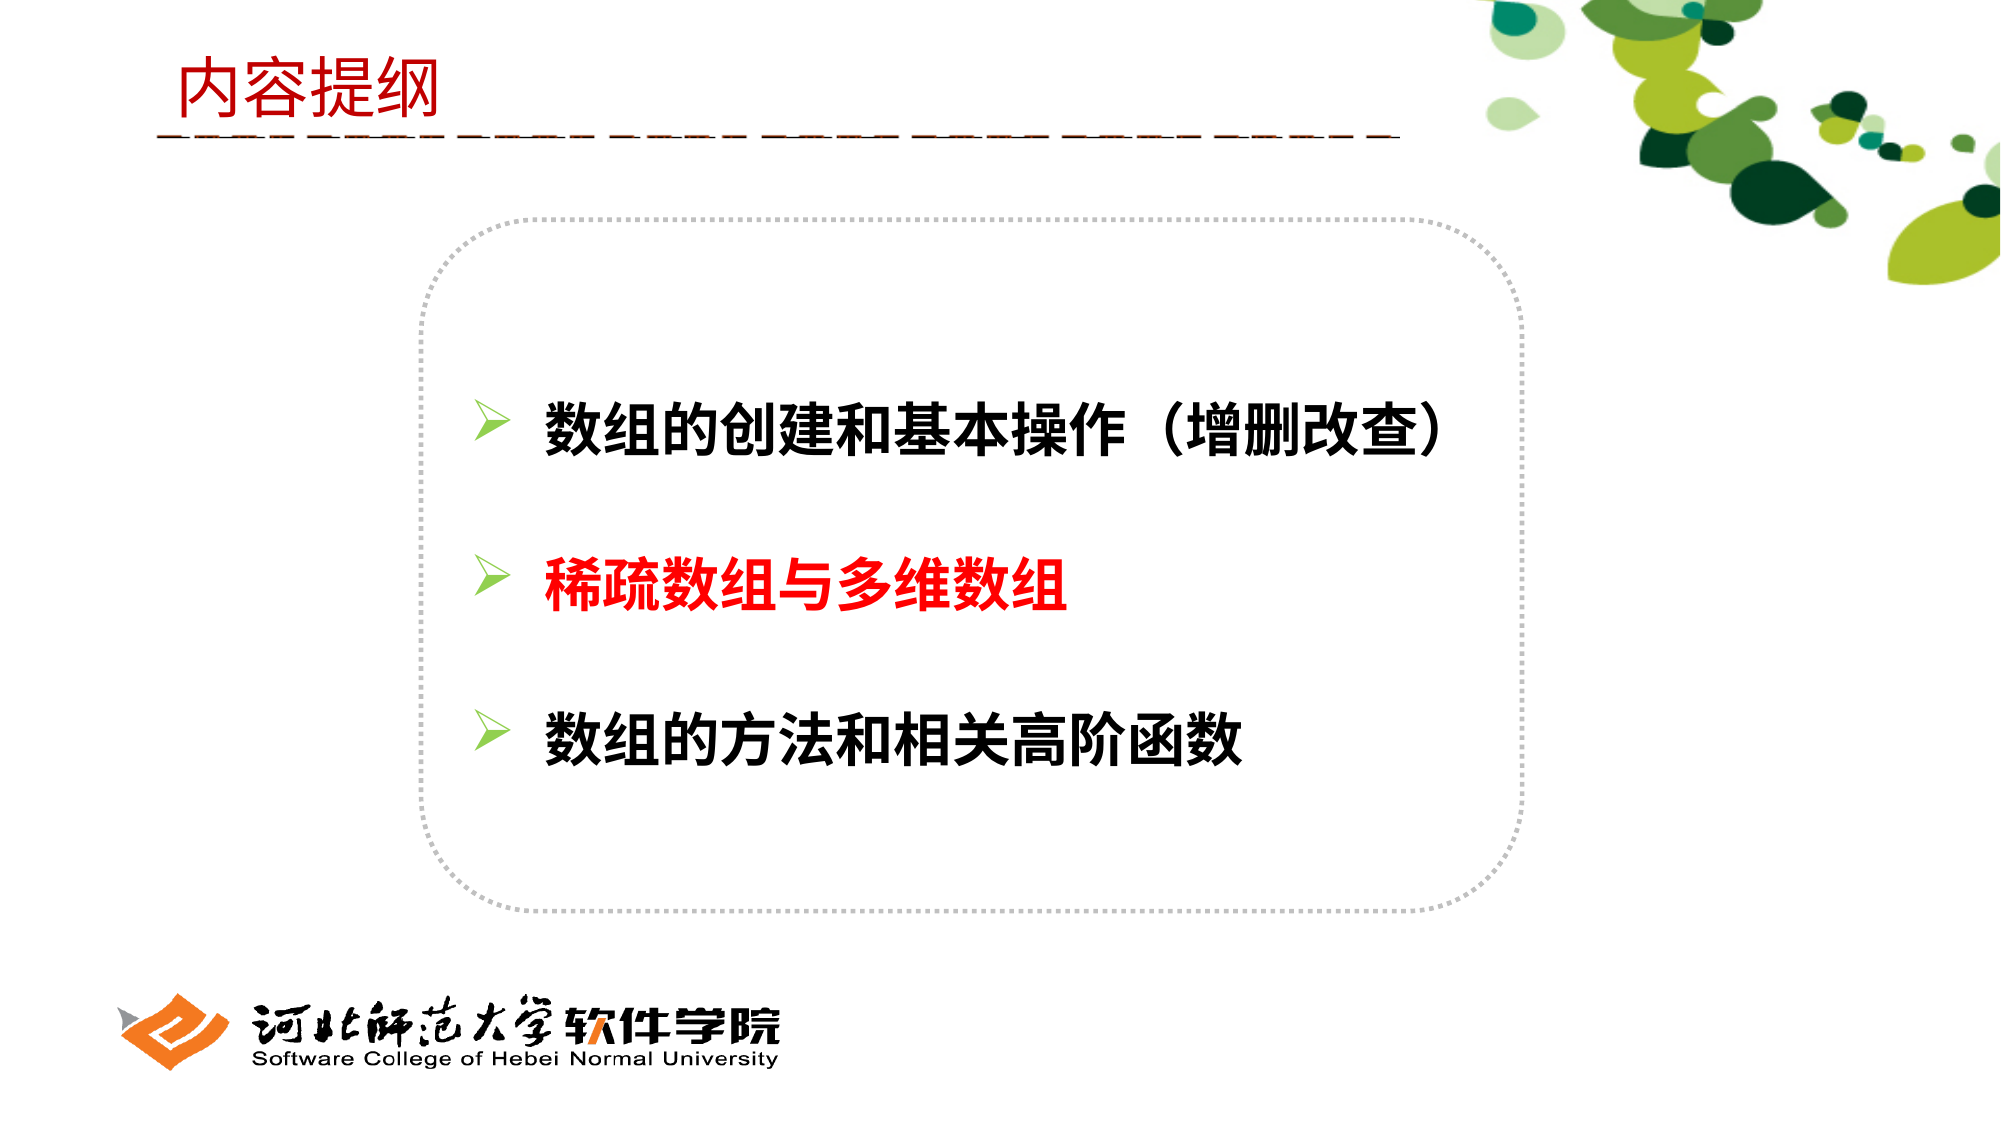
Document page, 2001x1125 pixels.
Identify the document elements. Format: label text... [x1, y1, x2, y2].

text_box 内容提纲 [160, 38, 1505, 120]
text_box 数组的创建和基本操作（增删改查） 稀疏数组与多维数组 数组的方法和相关高阶函数 [421, 219, 1523, 912]
picture [0, 0, 2001, 1125]
